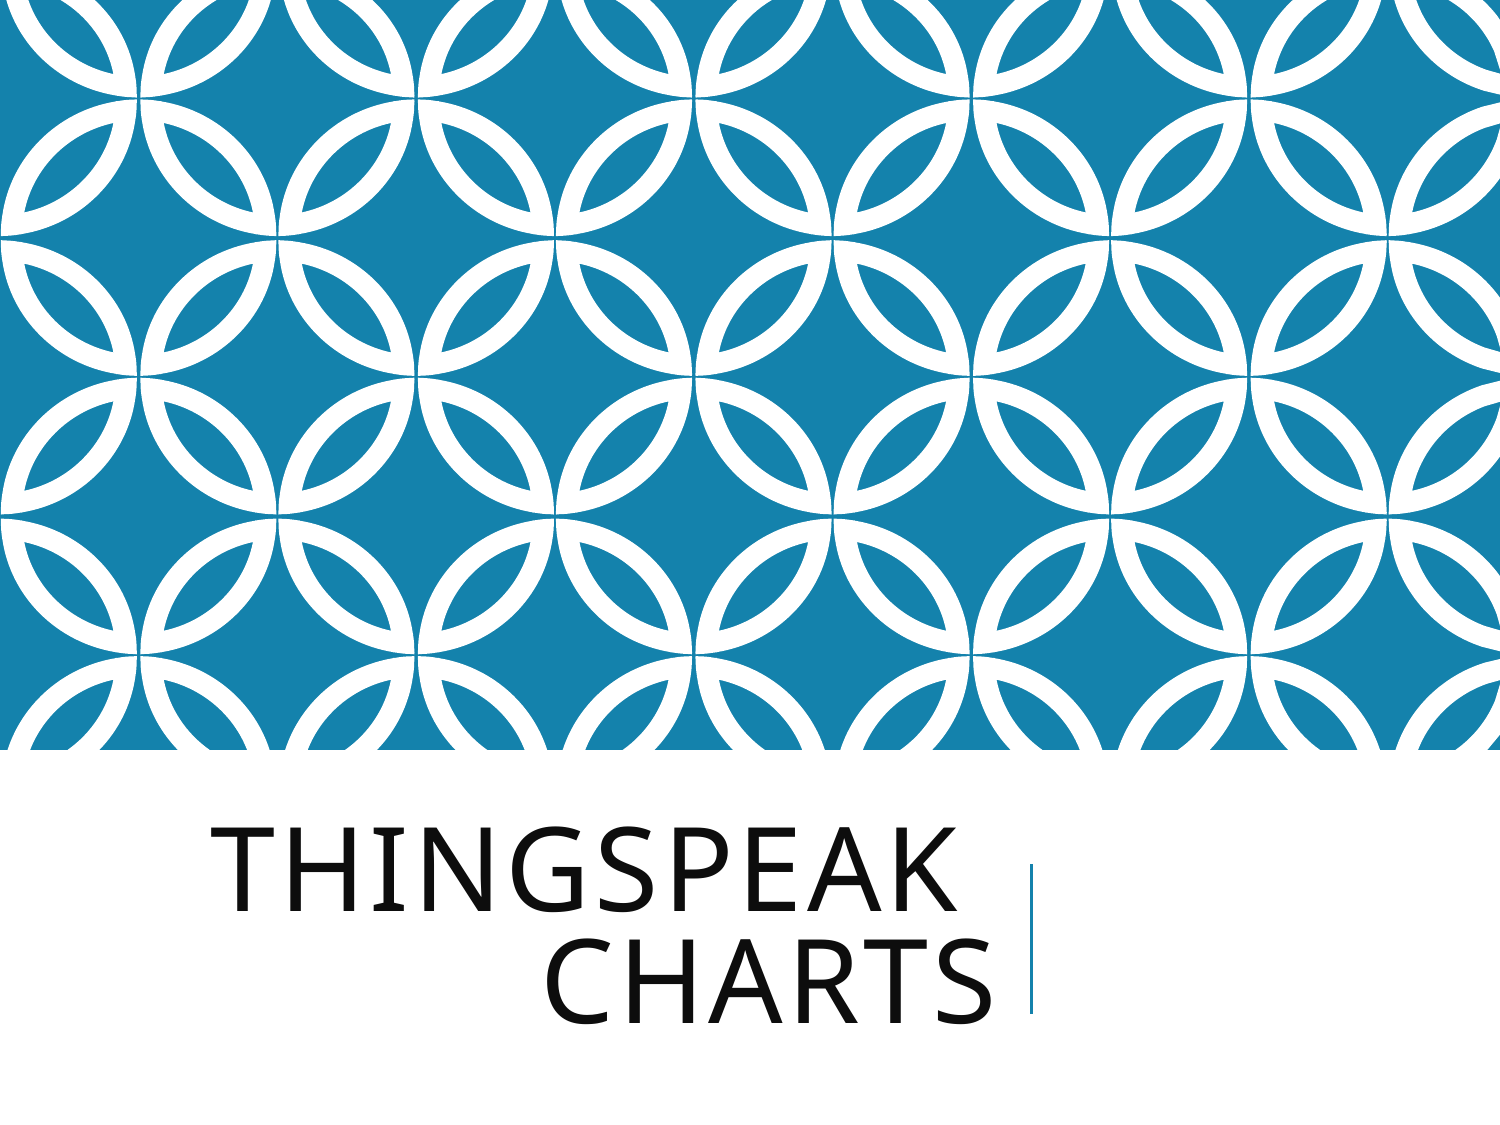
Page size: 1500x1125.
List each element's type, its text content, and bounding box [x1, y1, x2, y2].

title THINGSPEAK CHARTS [56, 813, 1013, 1054]
